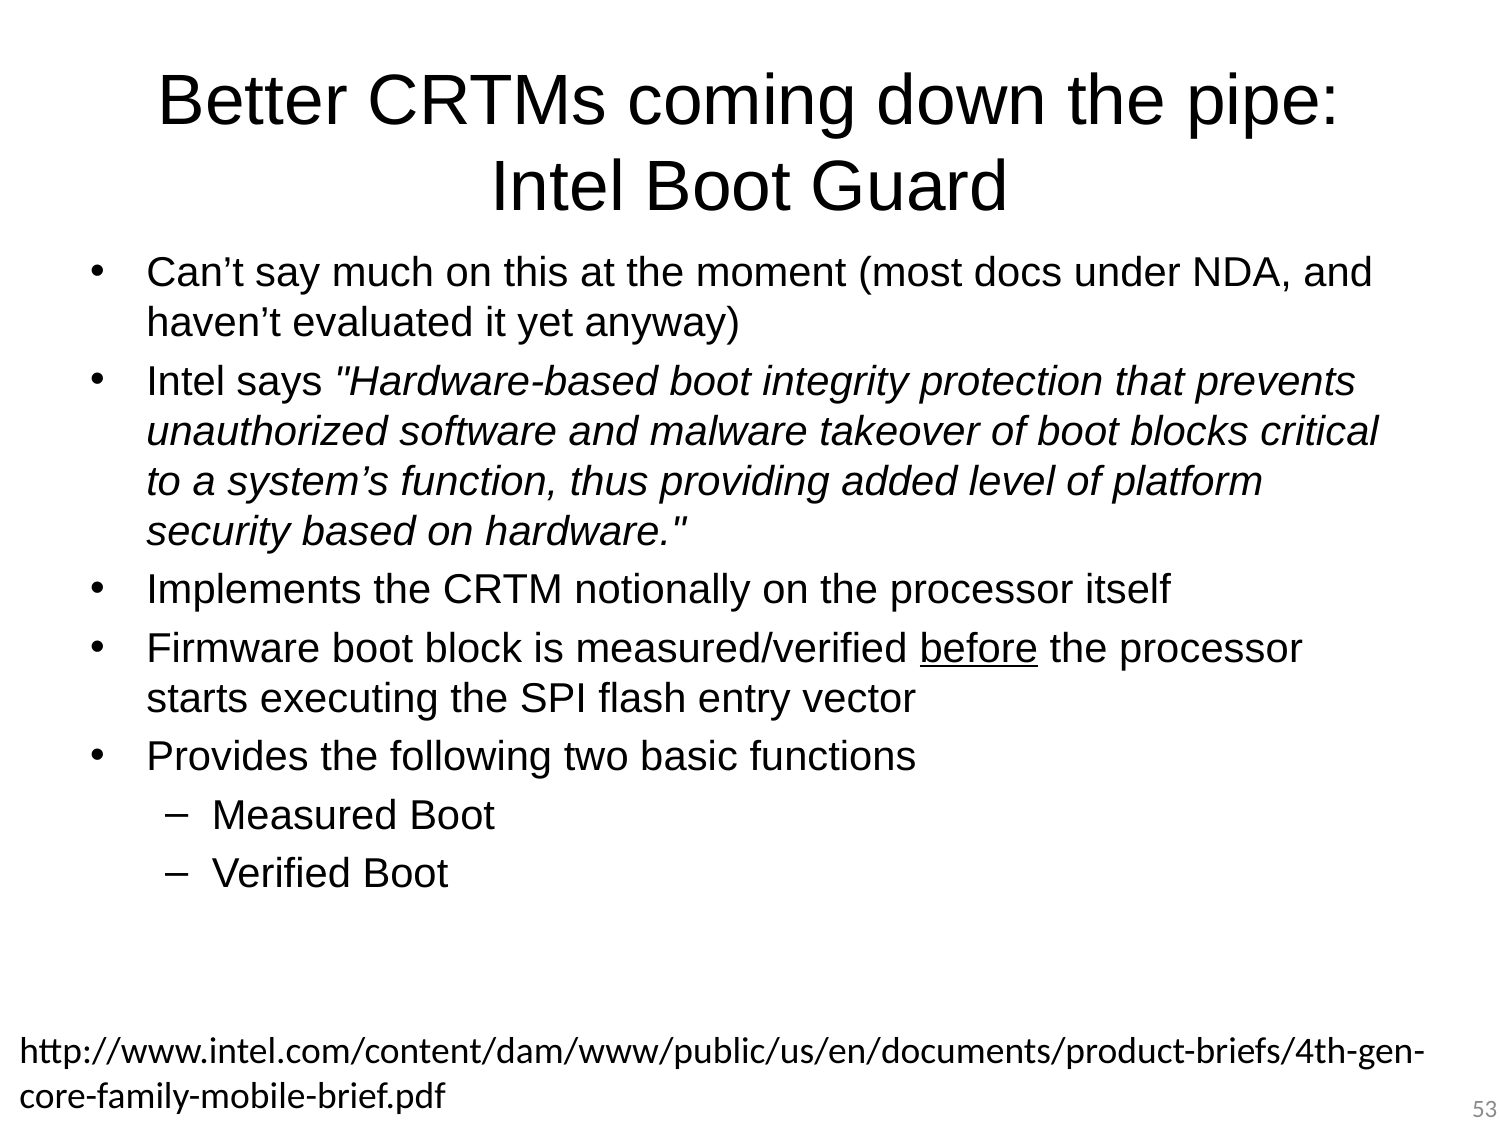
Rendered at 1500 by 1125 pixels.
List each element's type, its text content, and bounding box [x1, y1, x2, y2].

text_box http://www.intel.com/content/dam/www/public/us/en/documents/product-briefs/4th-gen-core-family-mobile-brief.pdf [4, 1018, 1500, 1124]
list Can’t say much on this at the moment (most docs under NDA, and haven’t evaluated it yet anyway) Intel says "Hardware-based boot integrity protection that prevents unauthorized software and malware takeover of boot blocks critical to a system’s function, thus providing added level of platform security based on hardware." Implements the CRTM notionally on the processor itself Firmware boot block is measured/verified before the processor starts executing the SPI flash entry vector Provides the following two basic functions Measured Boot Verified Boot [75, 237, 1425, 1018]
slide_number 53 [1162, 1077, 1500, 1125]
title Better CRTMs coming down the pipe: Intel Boot Guard [75, 45, 1425, 233]
